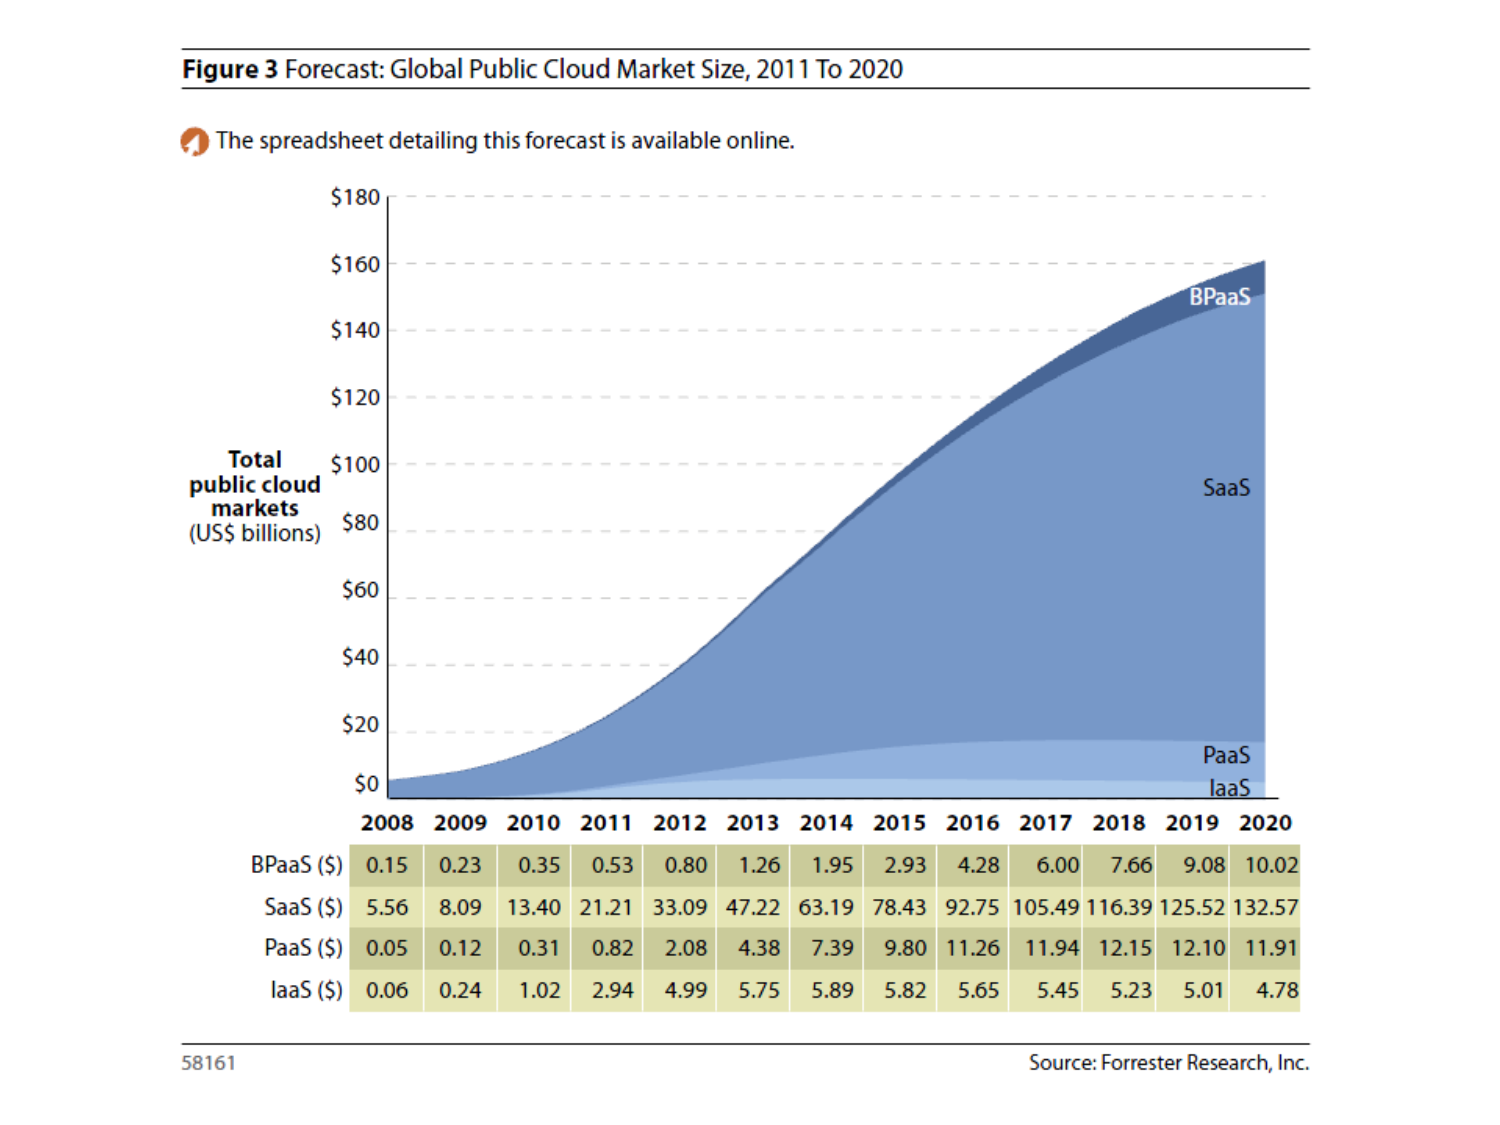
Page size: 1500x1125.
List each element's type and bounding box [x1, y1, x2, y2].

picture [173, 33, 1327, 1092]
